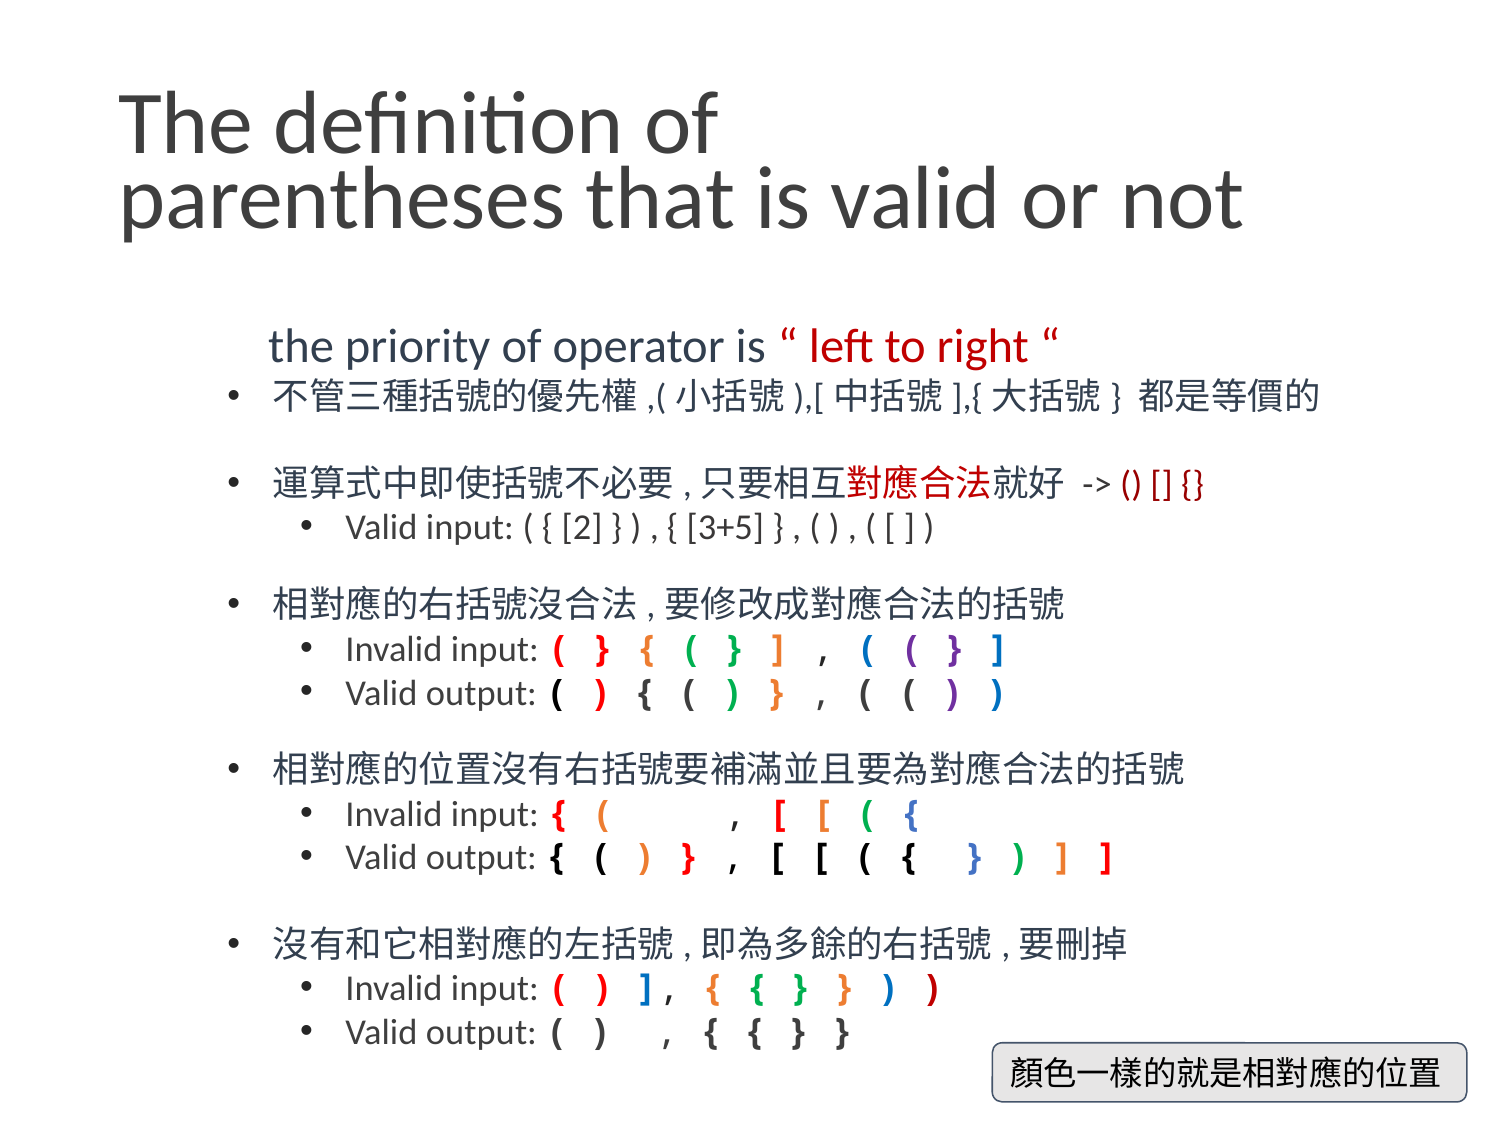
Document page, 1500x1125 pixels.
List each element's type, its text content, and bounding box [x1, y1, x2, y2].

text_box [992, 1034, 1468, 1111]
list the priority of operator is “ left to right “ 不管三種括號的優先權,(小括號),[中括號],{大括號} 都是等價的 運算式中即使括號不必要,只要相互對應合法就好 -> () [] {} Valid input: ( { [2] } ) , { [3+5] } , ( ) , ( [ ] ) 相對應的右括號沒合法,要修改成對應合法的括號 Invalid input: ( } { ( } ] , ( ( } ] Valid output: ( ) { ( ) } , ( ( ) ) 相對應的位置沒有右括號要補滿並且要為對應合法的括號 Invalid input: { ( , [ [ ( { Valid output: { ( ) } , [ [ ( { } ) ] ] 沒有和它相對應的左括號,即為多餘的右括號,要刪掉 Invalid input: ( ) ], { { } } ) ) Valid output: ( ) , { { } } [102, 298, 1398, 1113]
title The definition of parentheses that is valid or not [102, 59, 1398, 278]
